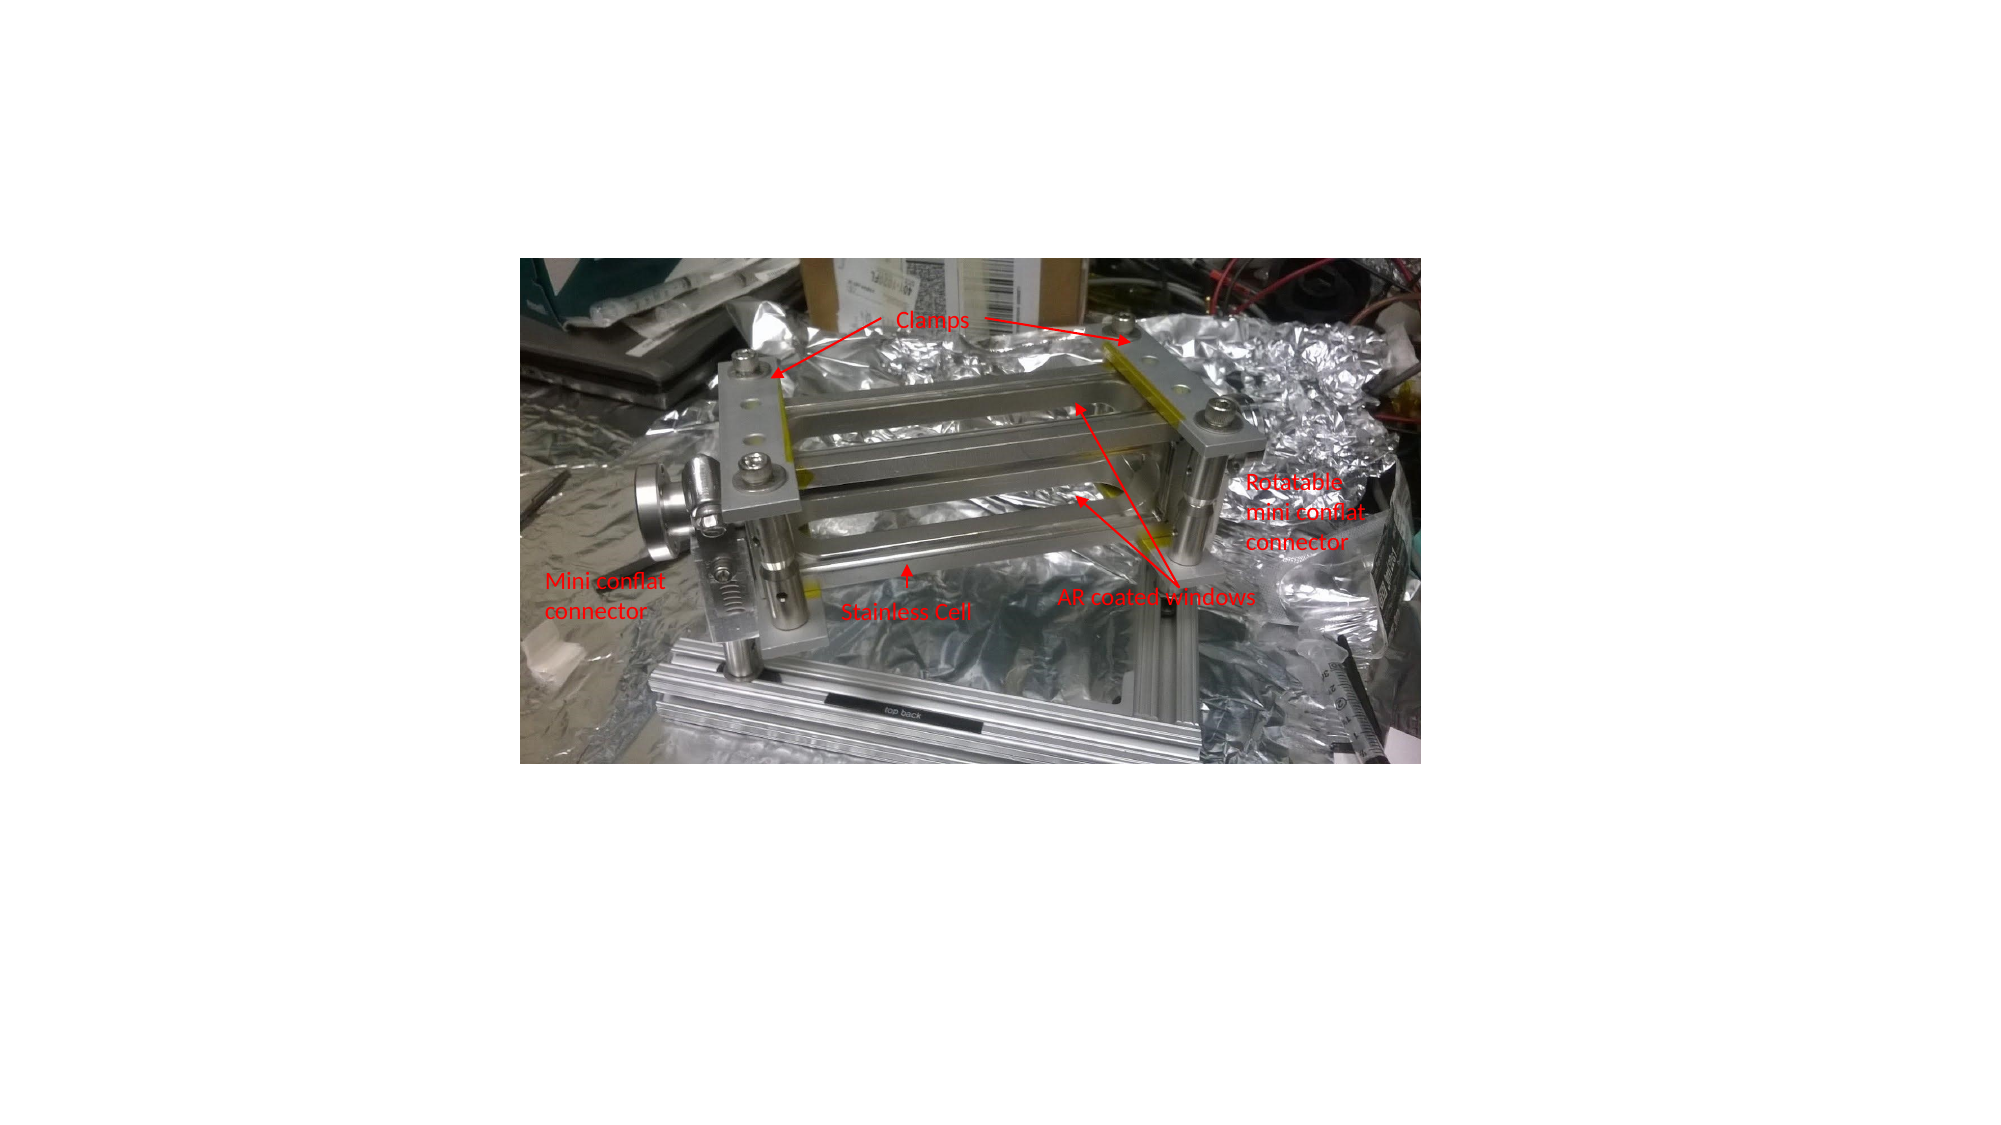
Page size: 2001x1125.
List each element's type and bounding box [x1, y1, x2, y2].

text_box [520, 258, 1421, 764]
